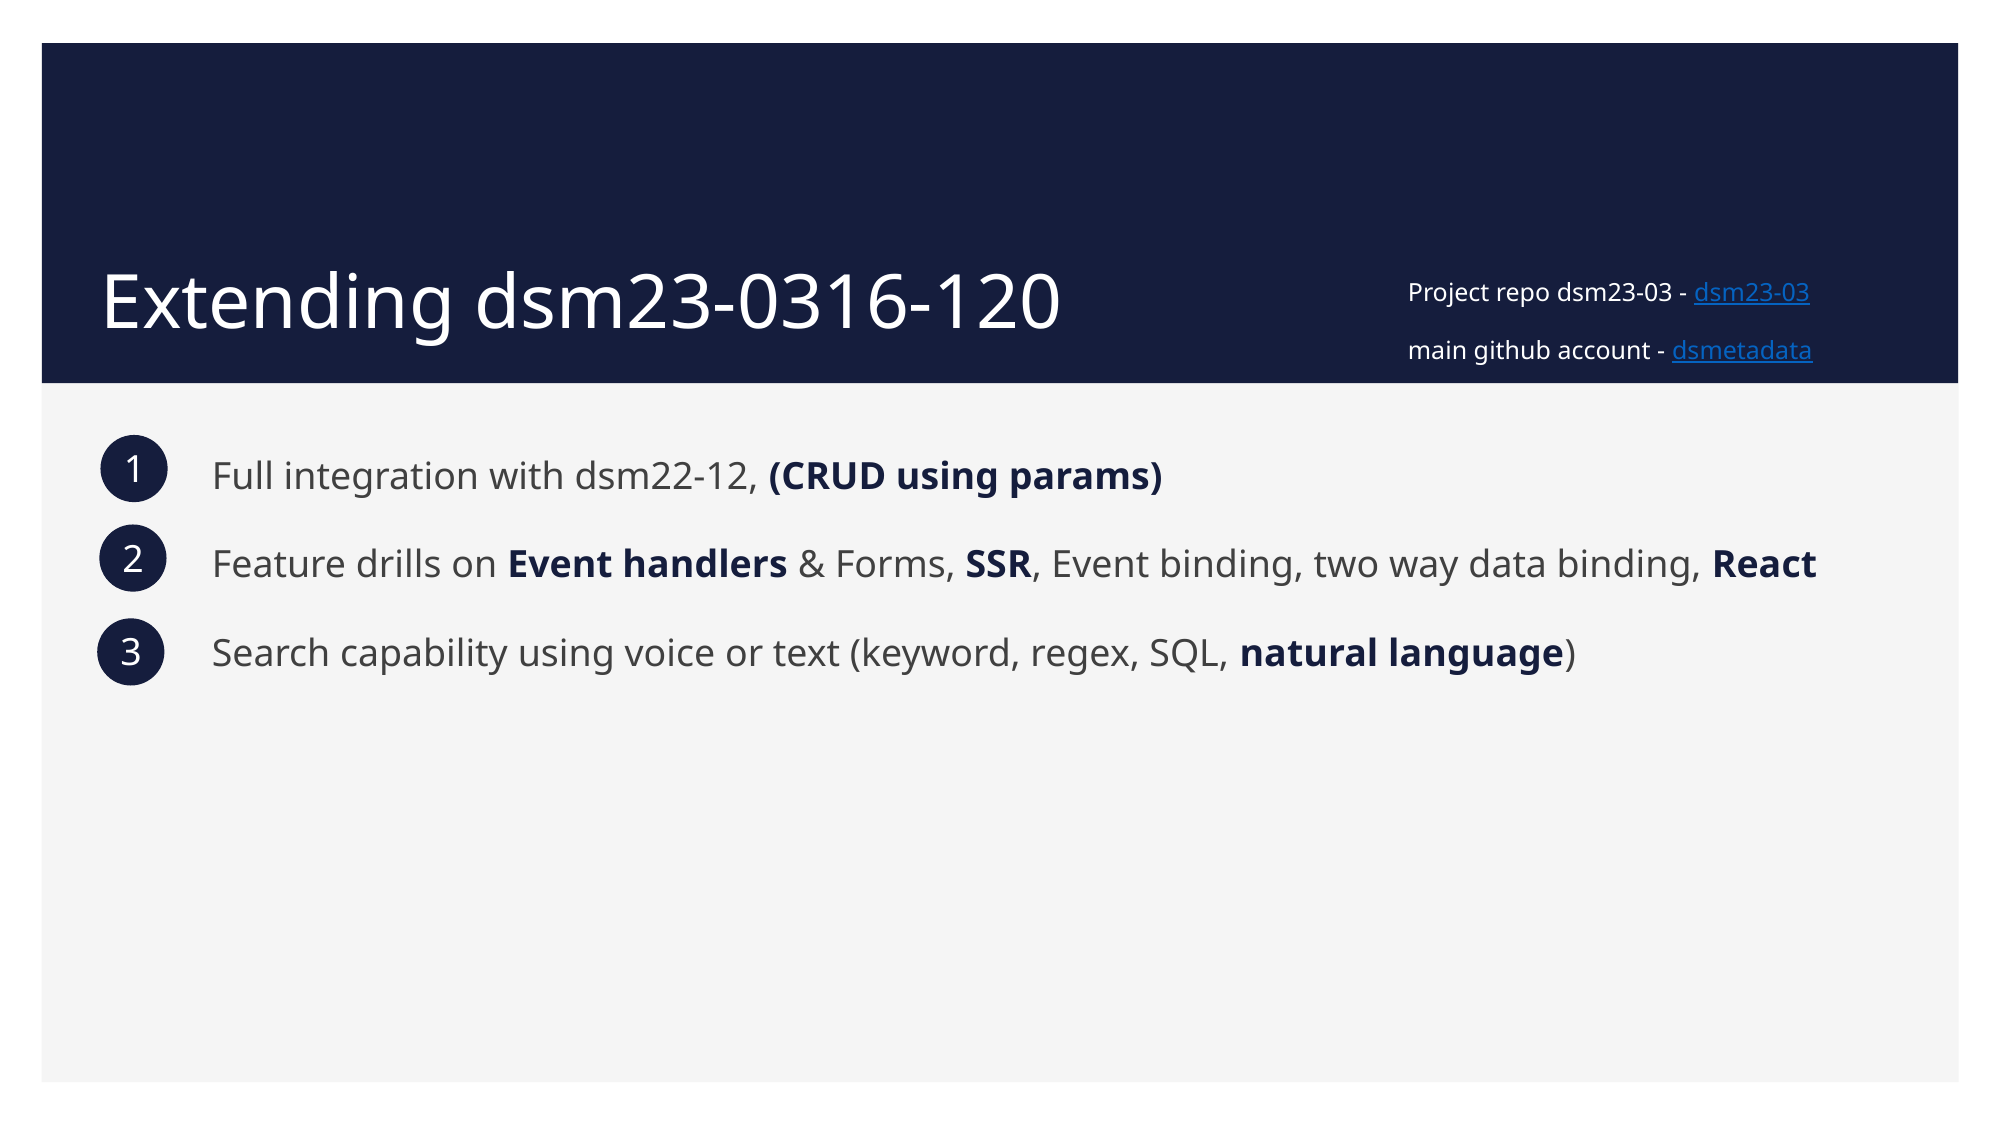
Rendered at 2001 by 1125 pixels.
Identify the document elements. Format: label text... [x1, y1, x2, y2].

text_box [85, 618, 177, 686]
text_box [87, 524, 180, 592]
text_box Full integration with dsm22-12, (CRUD using params) Feature drills on Event handlers & Forms, SSR, Event binding, two way data binding, React Search capability using voice or text (keyword, regex, SQL, natural language) [112, 422, 1838, 984]
text_box Project repo dsm23-03 - dsm23-03 main github account - dsmetadata [1393, 265, 2000, 433]
title Extending dsm23-0316-120 [85, 251, 1214, 357]
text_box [88, 434, 181, 503]
